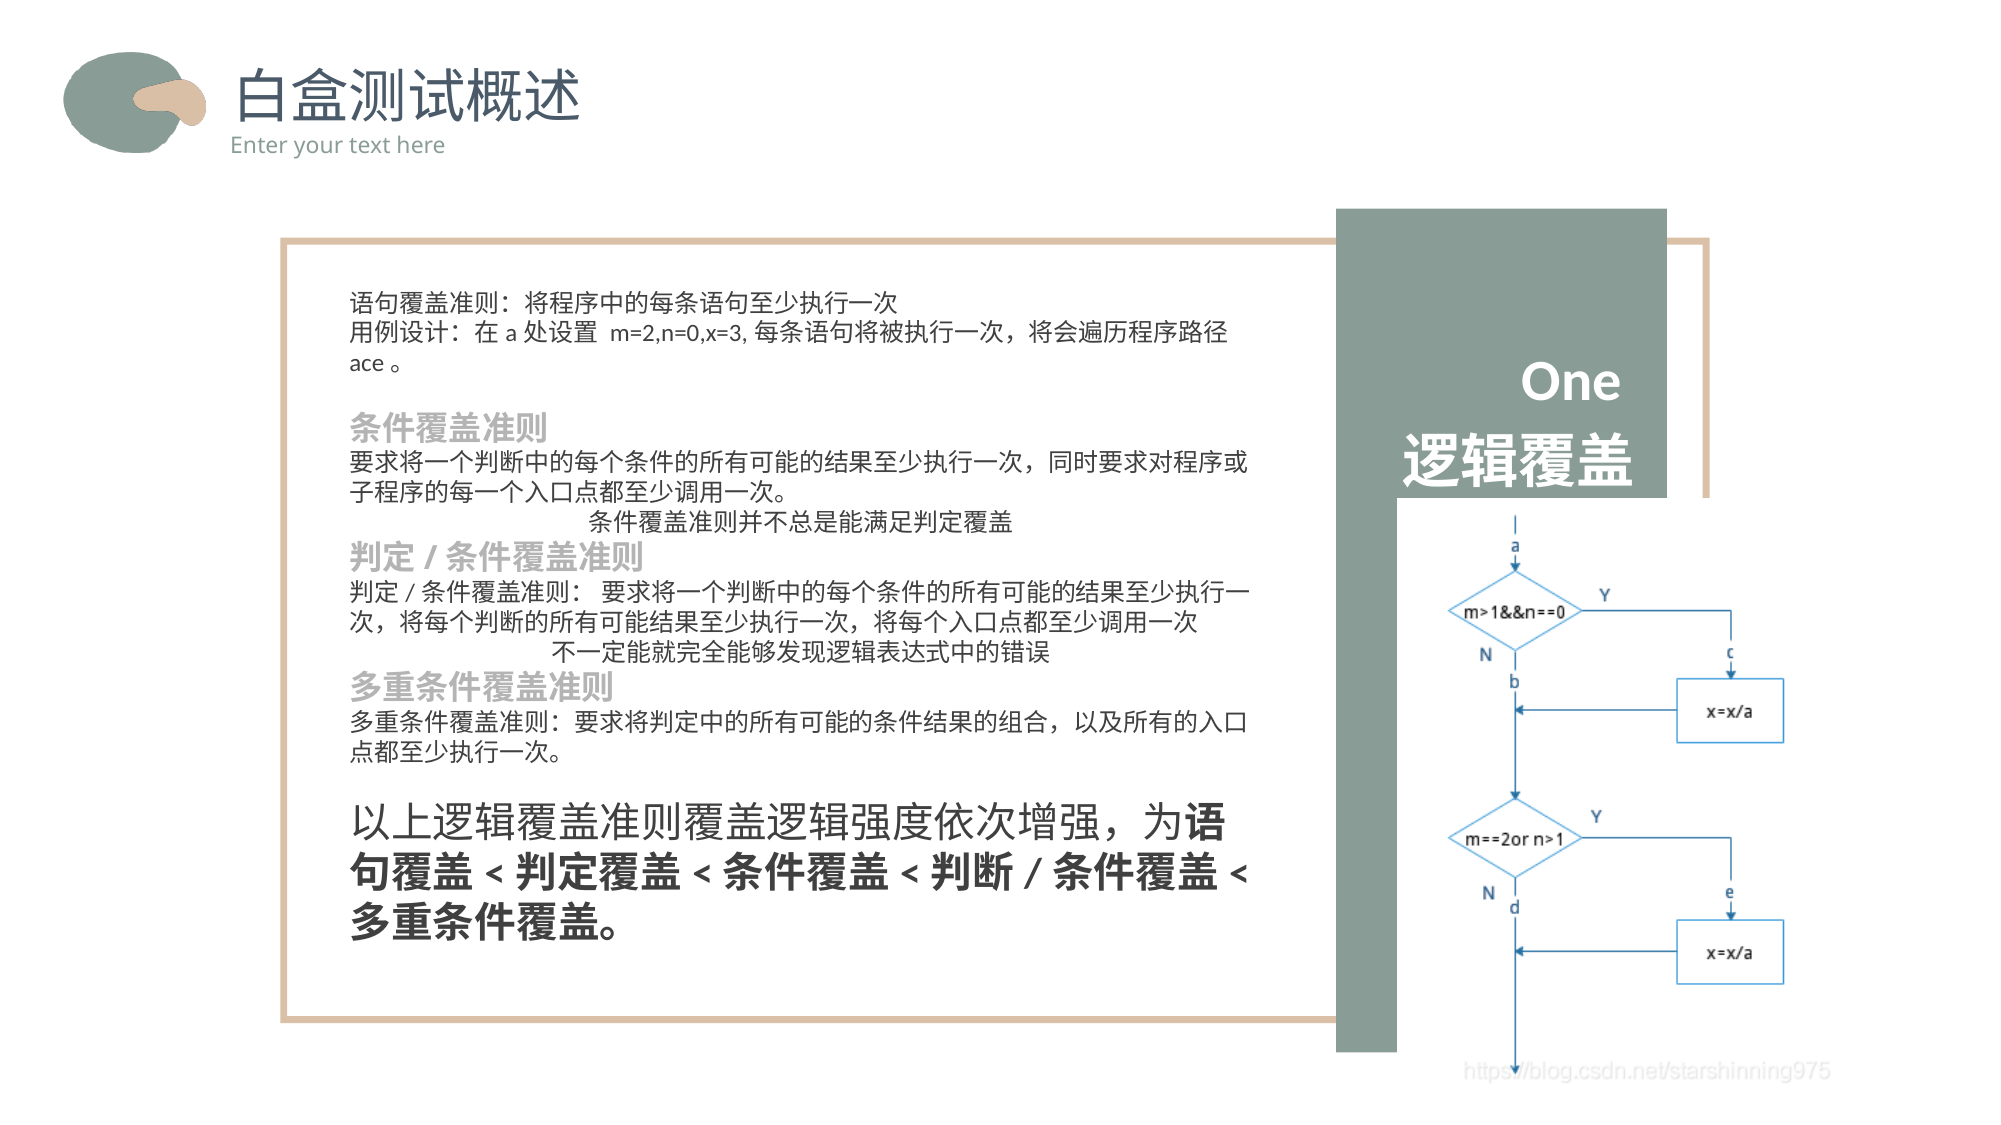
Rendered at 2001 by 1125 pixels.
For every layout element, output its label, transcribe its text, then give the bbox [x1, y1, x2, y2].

picture [63, 52, 206, 153]
text_box [1668, 237, 1711, 498]
text_box 语句覆盖准则：将程序中的每条语句至少执行一次 用例设计：在a处设置 m=2,n=0,x=3,每条语句将被执行一次，将会遍历程序路径ace。 条件覆盖准则 要求将一个判断中的每个条件的所有可能的结果至少执行一次，同时要求对程序或子程序的每一个入口点都至少调用一次。 条件覆盖准则并不总是能满足判定覆盖 判定/条件覆盖准则 判定/条件覆盖准则： 要求将一个判断中的每个条件的所有可能的结果至少执行一次，将每个判断的所有可能结果至少执行一次，将每个入口点都至少调用一次 不一定能就完全能够发现逻辑表达式中的错误 多重条件覆盖准则 多重条件覆盖准则：要求将判定中的所有可能的条件结果的组合，以及所有的入口点都至少执行一次。 以上逻辑覆盖准则覆盖逻辑强度依次增强，为语句覆盖<判定覆盖<条件覆盖<判断/条件覆盖<多重条件覆盖。 [334, 279, 1268, 954]
text_box Enter your text here [215, 122, 748, 165]
text_box 白盒测试概述 [217, 51, 597, 122]
text_box [279, 237, 1335, 1024]
text_box One 逻辑覆盖 [1354, 335, 1650, 572]
text_box [1335, 208, 1668, 1053]
picture [1397, 498, 1844, 1097]
